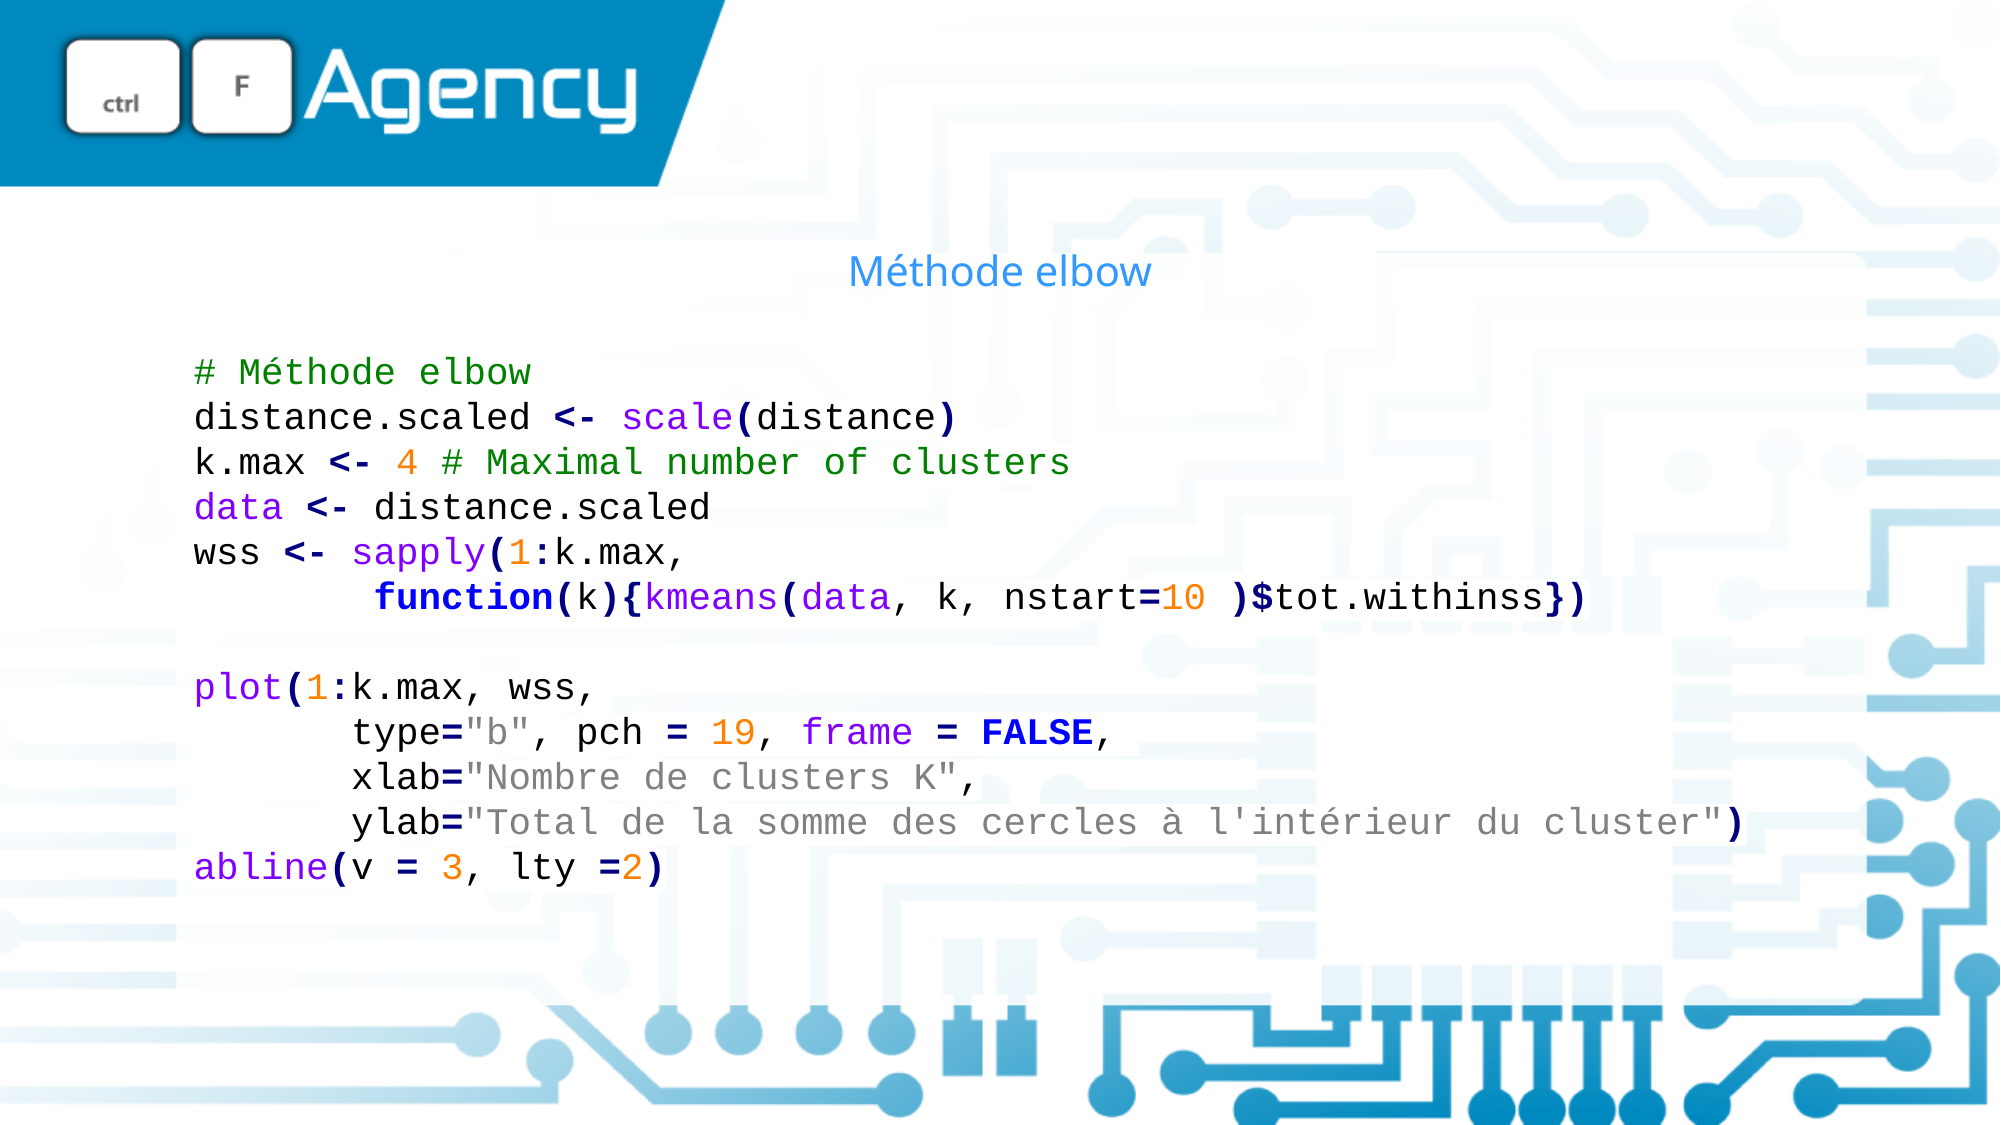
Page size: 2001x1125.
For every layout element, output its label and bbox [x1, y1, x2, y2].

list [0, 0, 2000, 1125]
